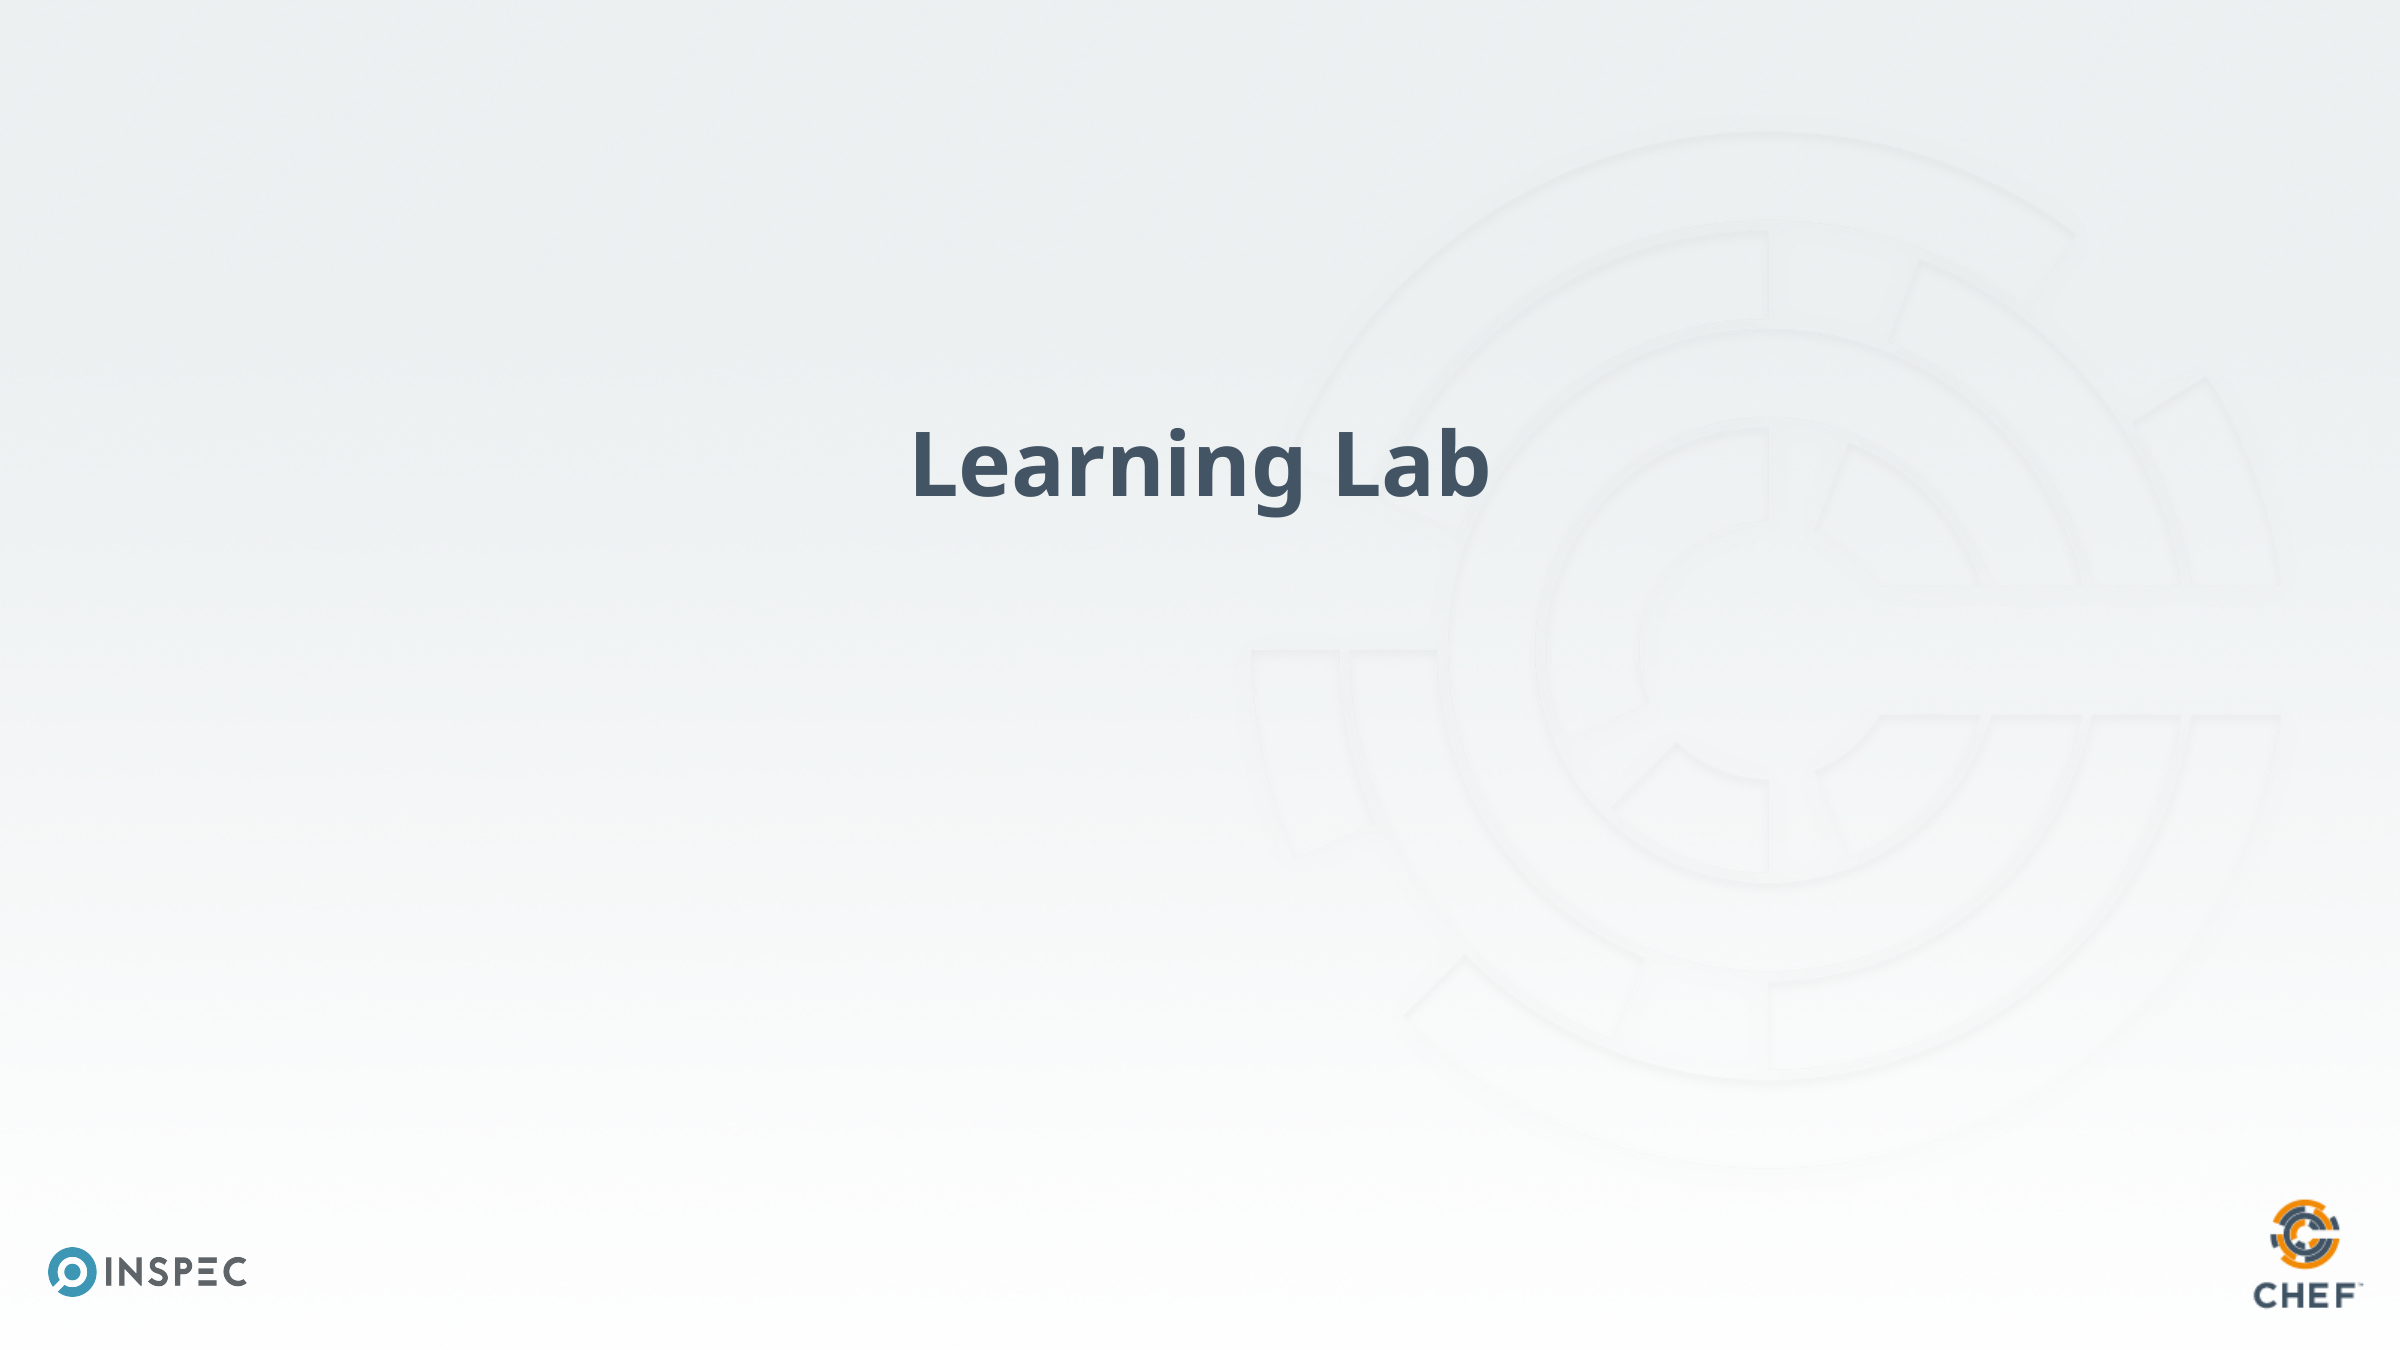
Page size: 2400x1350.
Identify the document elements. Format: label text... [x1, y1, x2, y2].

picture [0, 0, 2400, 1350]
title Learning Lab [390, 368, 2011, 566]
